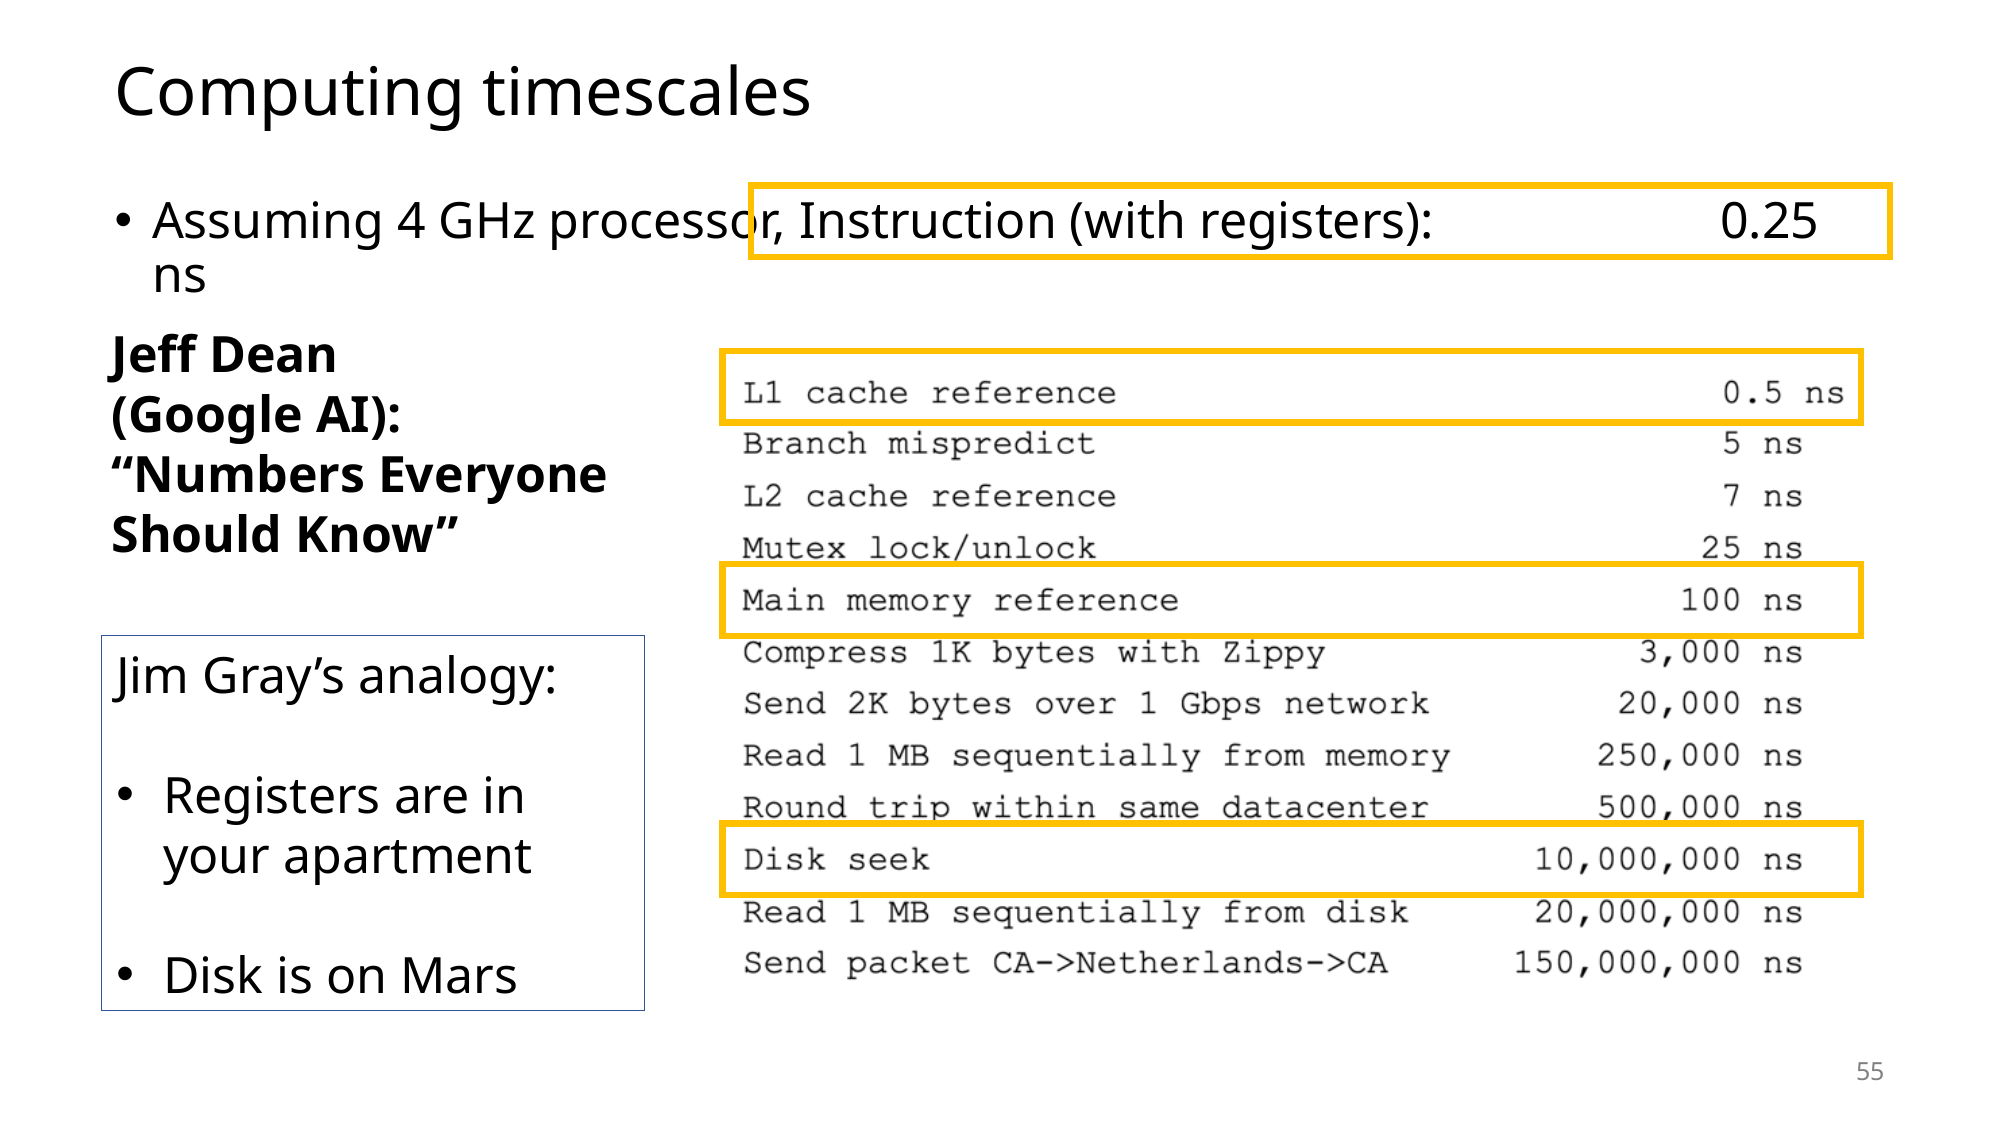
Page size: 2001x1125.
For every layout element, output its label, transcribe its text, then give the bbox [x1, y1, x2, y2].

slide_number 55 [1749, 1042, 1900, 1103]
text_box Jim Gray’s analogy: Registers are in your apartment Disk is on Mars [101, 635, 645, 1011]
title Computing timescales [99, 37, 1900, 150]
text_box Jeff Dean (Google AI): “Numbers Everyone Should Know” [96, 314, 708, 570]
picture [707, 323, 1900, 1013]
text_box [750, 184, 1891, 258]
list Assuming 4 GHz processor, Instruction (with registers): 0.25 ns [99, 570, 707, 1013]
list Assuming 4 GHz processor, Instruction (with registers): 0.25 ns [99, 187, 1900, 323]
